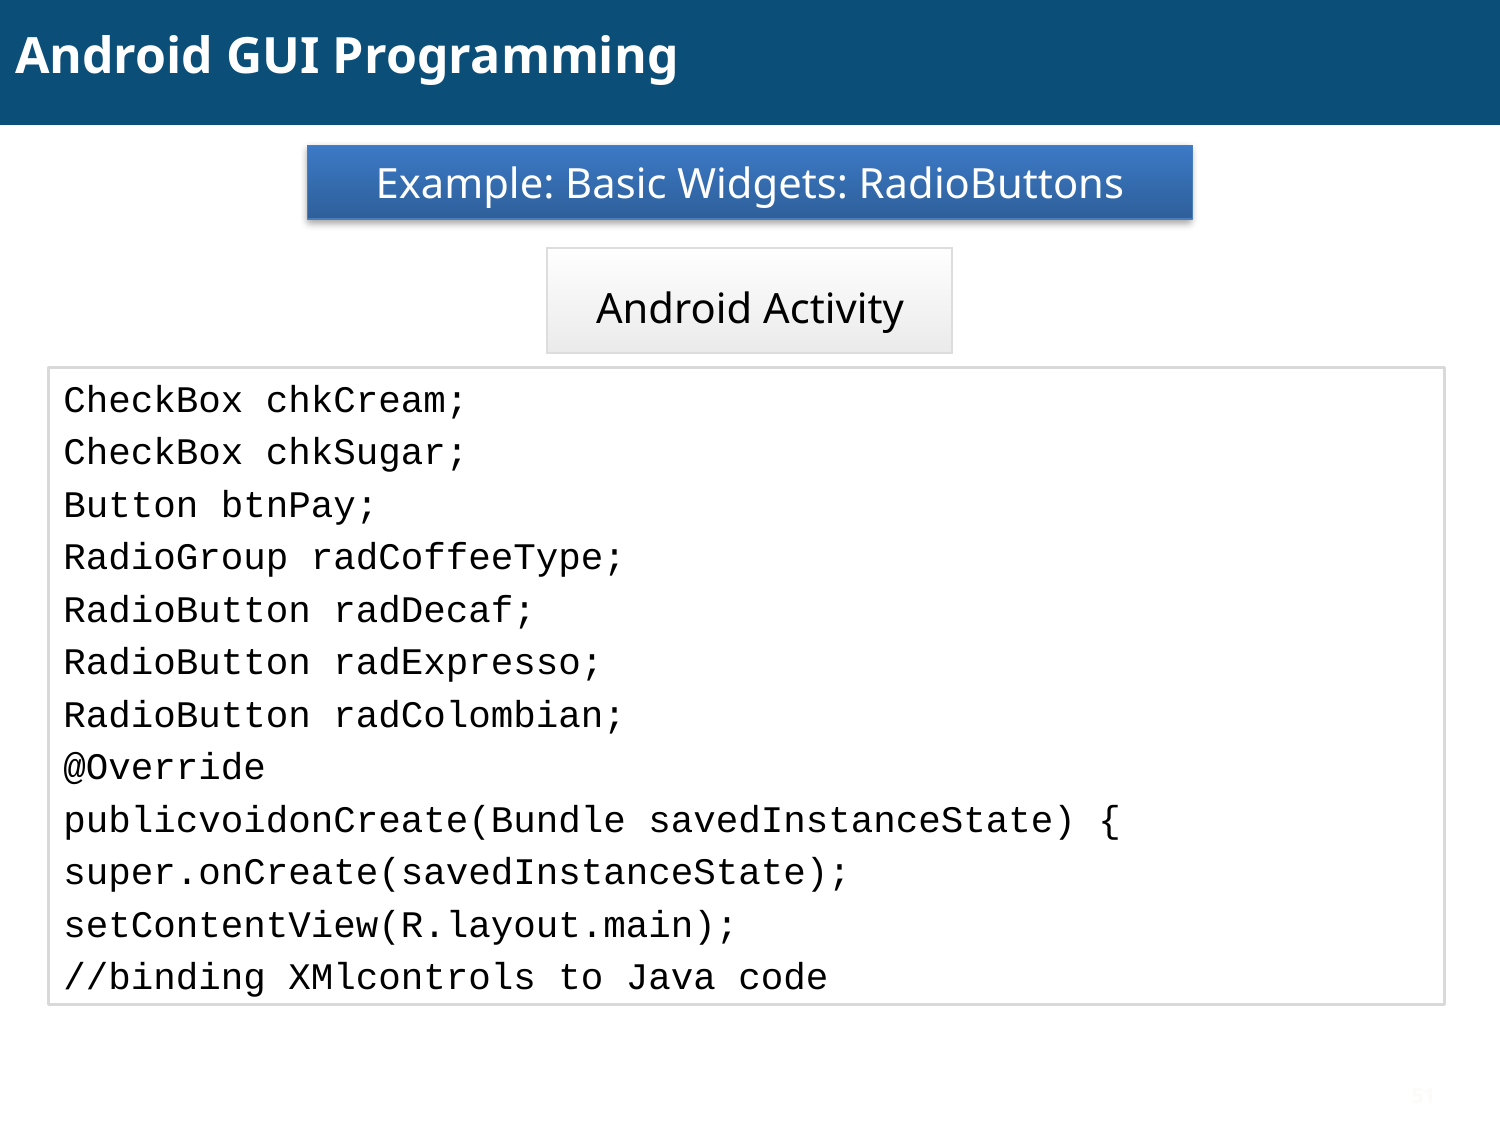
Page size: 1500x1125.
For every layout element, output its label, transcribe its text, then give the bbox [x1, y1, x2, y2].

text_box Android Activity [547, 248, 953, 353]
title Android GUI Programming [0, 21, 1351, 86]
text_box Example: Basic Widgets: RadioButtons [307, 145, 1193, 220]
text_box CheckBox chkCream; CheckBox chkSugar; Button btnPay; RadioGroup radCoffeeType; RadioButton radDecaf; RadioButton radExpresso; RadioButton radColombian; @Override publicvoidonCreate(Bundle savedInstanceState) { super.onCreate(savedInstanceState); setContentView(R.layout.main); //binding XMlcontrols to Java code [48, 367, 1445, 1005]
